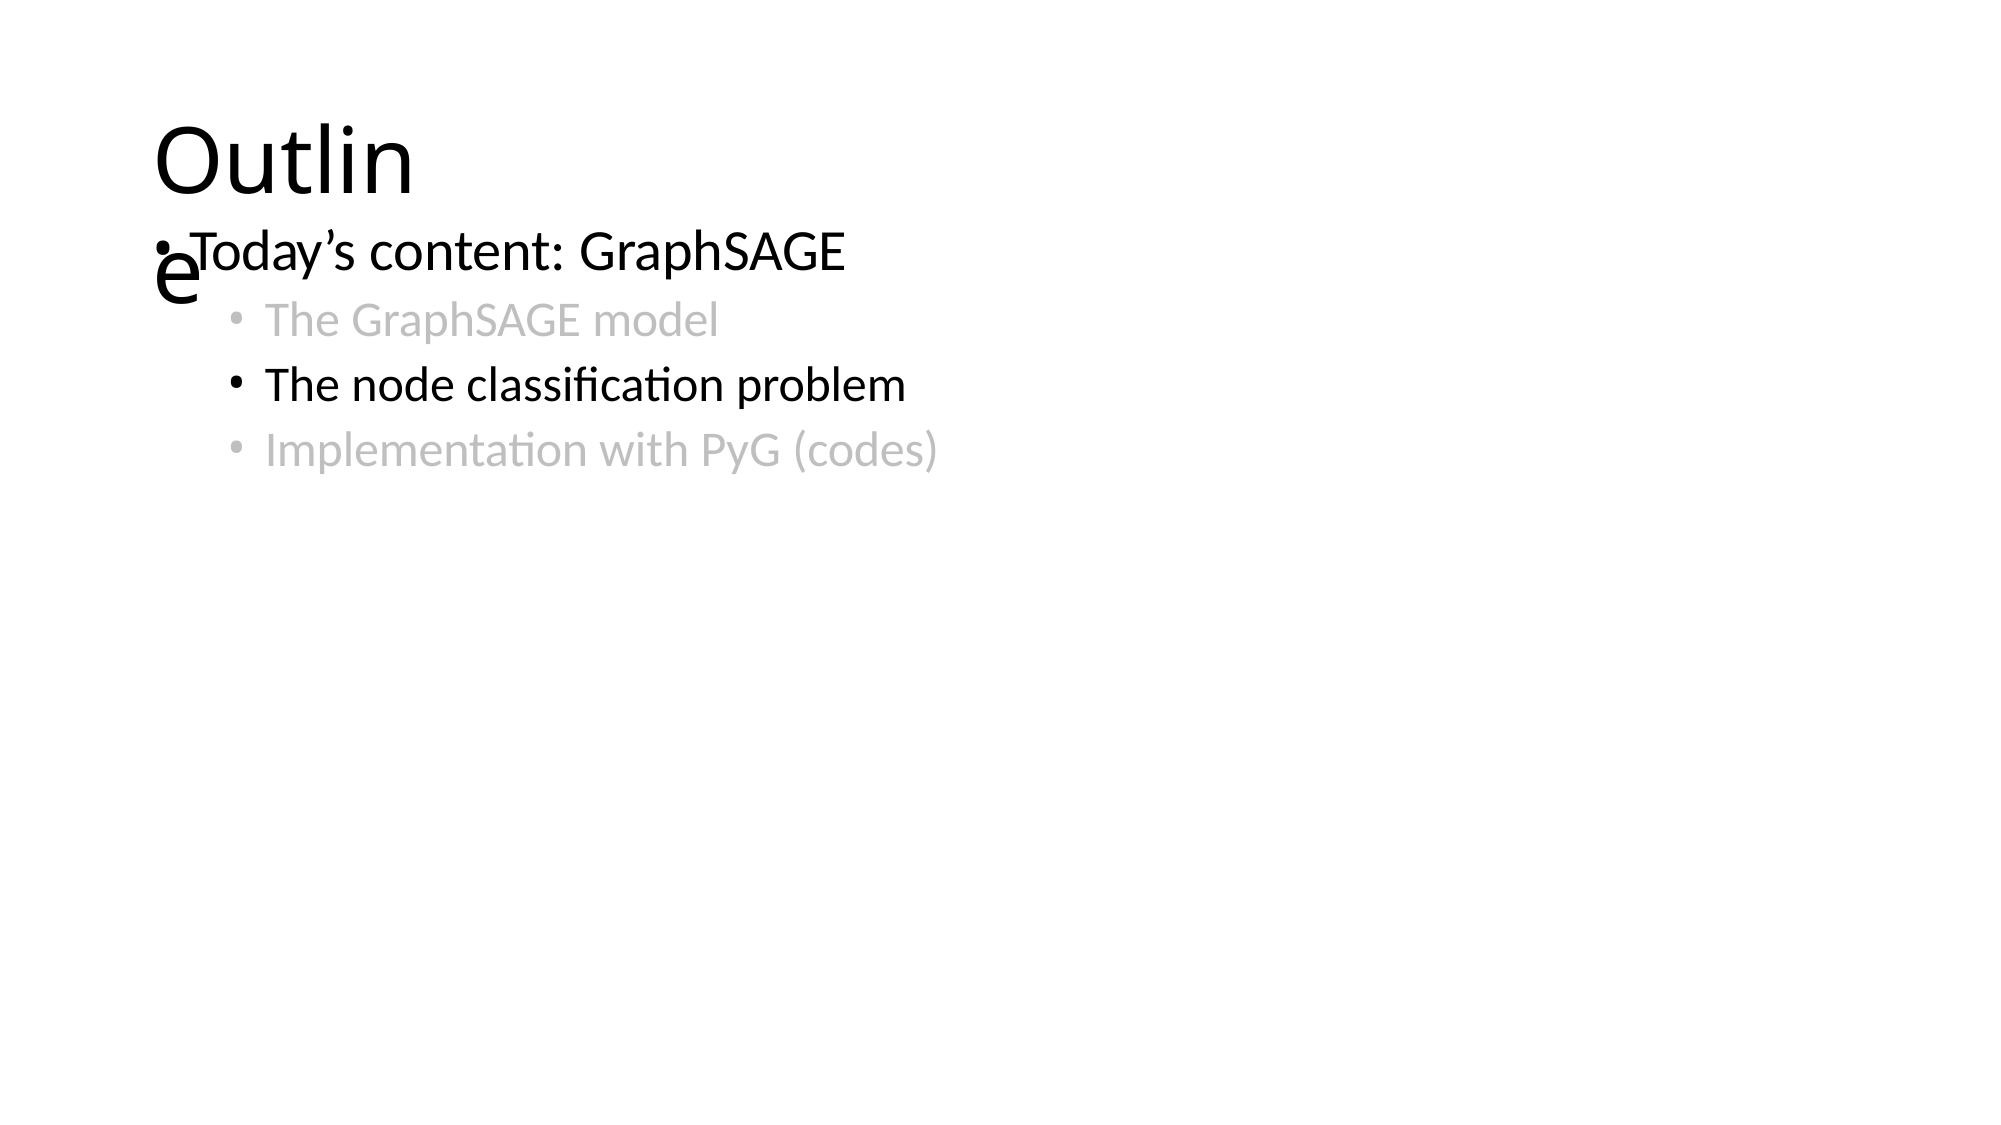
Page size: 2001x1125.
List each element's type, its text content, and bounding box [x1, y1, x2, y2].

title Outline [150, 100, 426, 203]
text_box Today’s content: GraphSAGE The GraphSAGE model The node classification problem Implementation with PyG (codes) [150, 203, 1075, 476]
